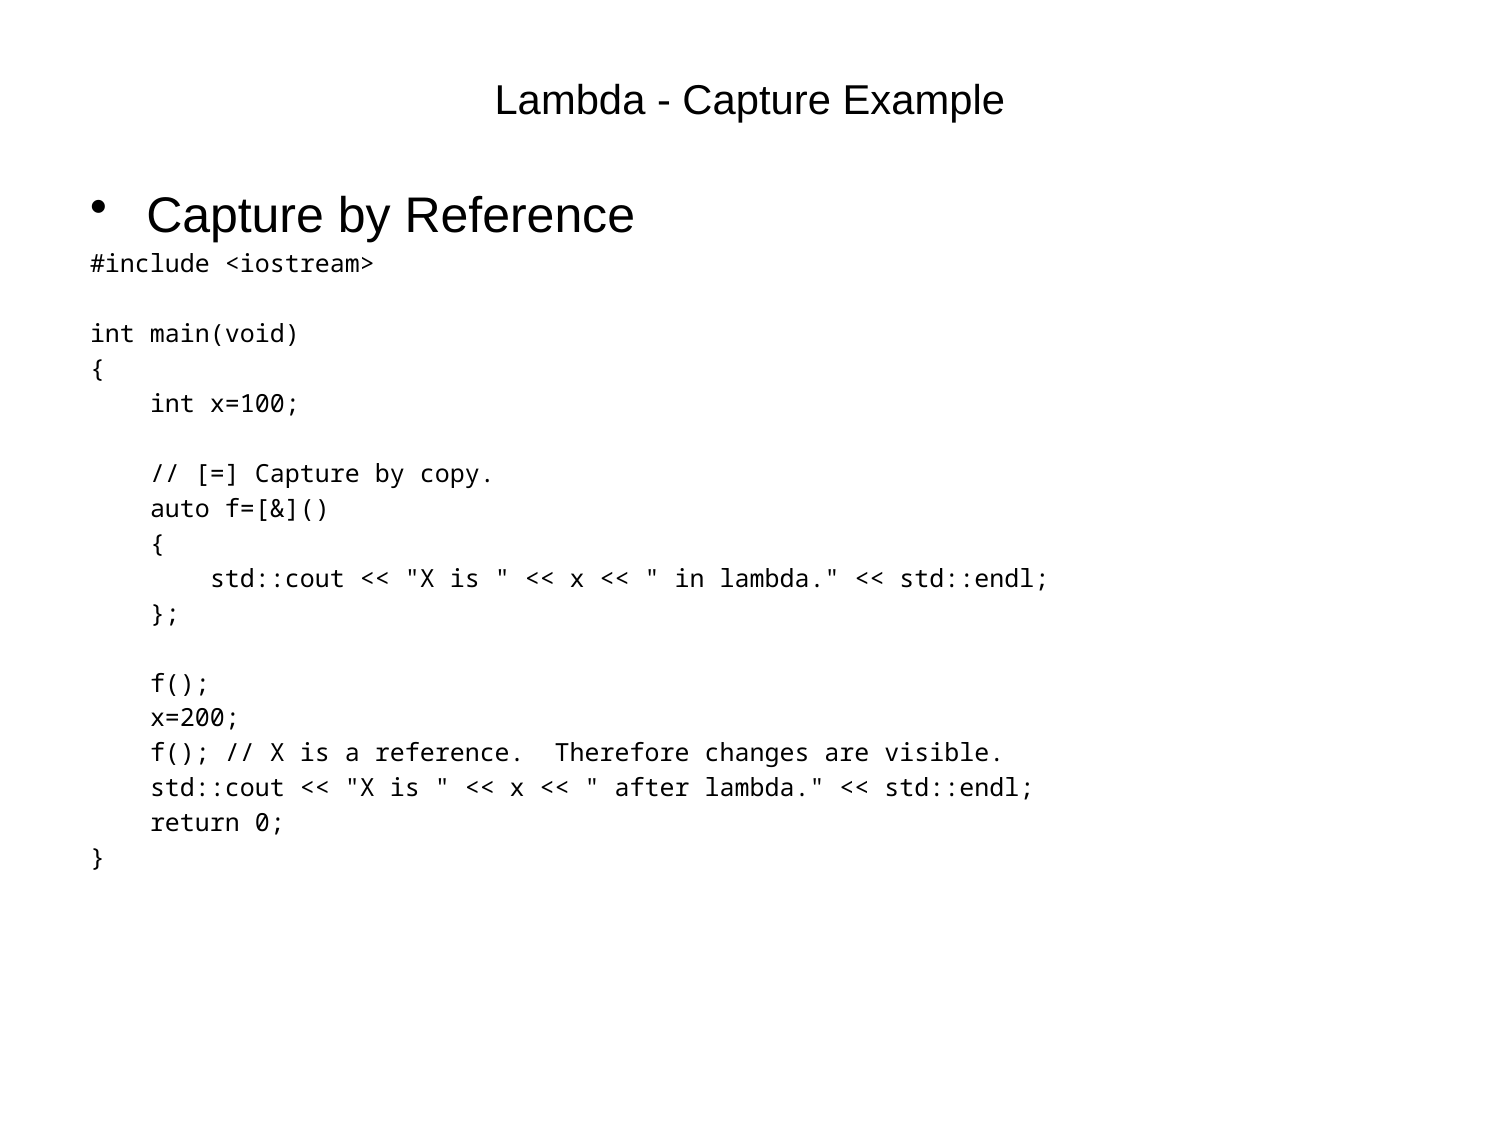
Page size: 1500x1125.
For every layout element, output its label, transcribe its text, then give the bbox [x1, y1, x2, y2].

list Capture by Reference #include <iostream> int main(void) { int x=100; // [=] Capture by copy. auto f=[&]() { std::cout << "X is " << x << " in lambda." << std::endl; }; f(); x=200; f(); // X is a reference. Therefore changes are visible. std::cout << "X is " << x << " after lambda." << std::endl; return 0; } [75, 174, 1425, 1005]
title Lambda - Capture Example [75, 45, 1425, 150]
